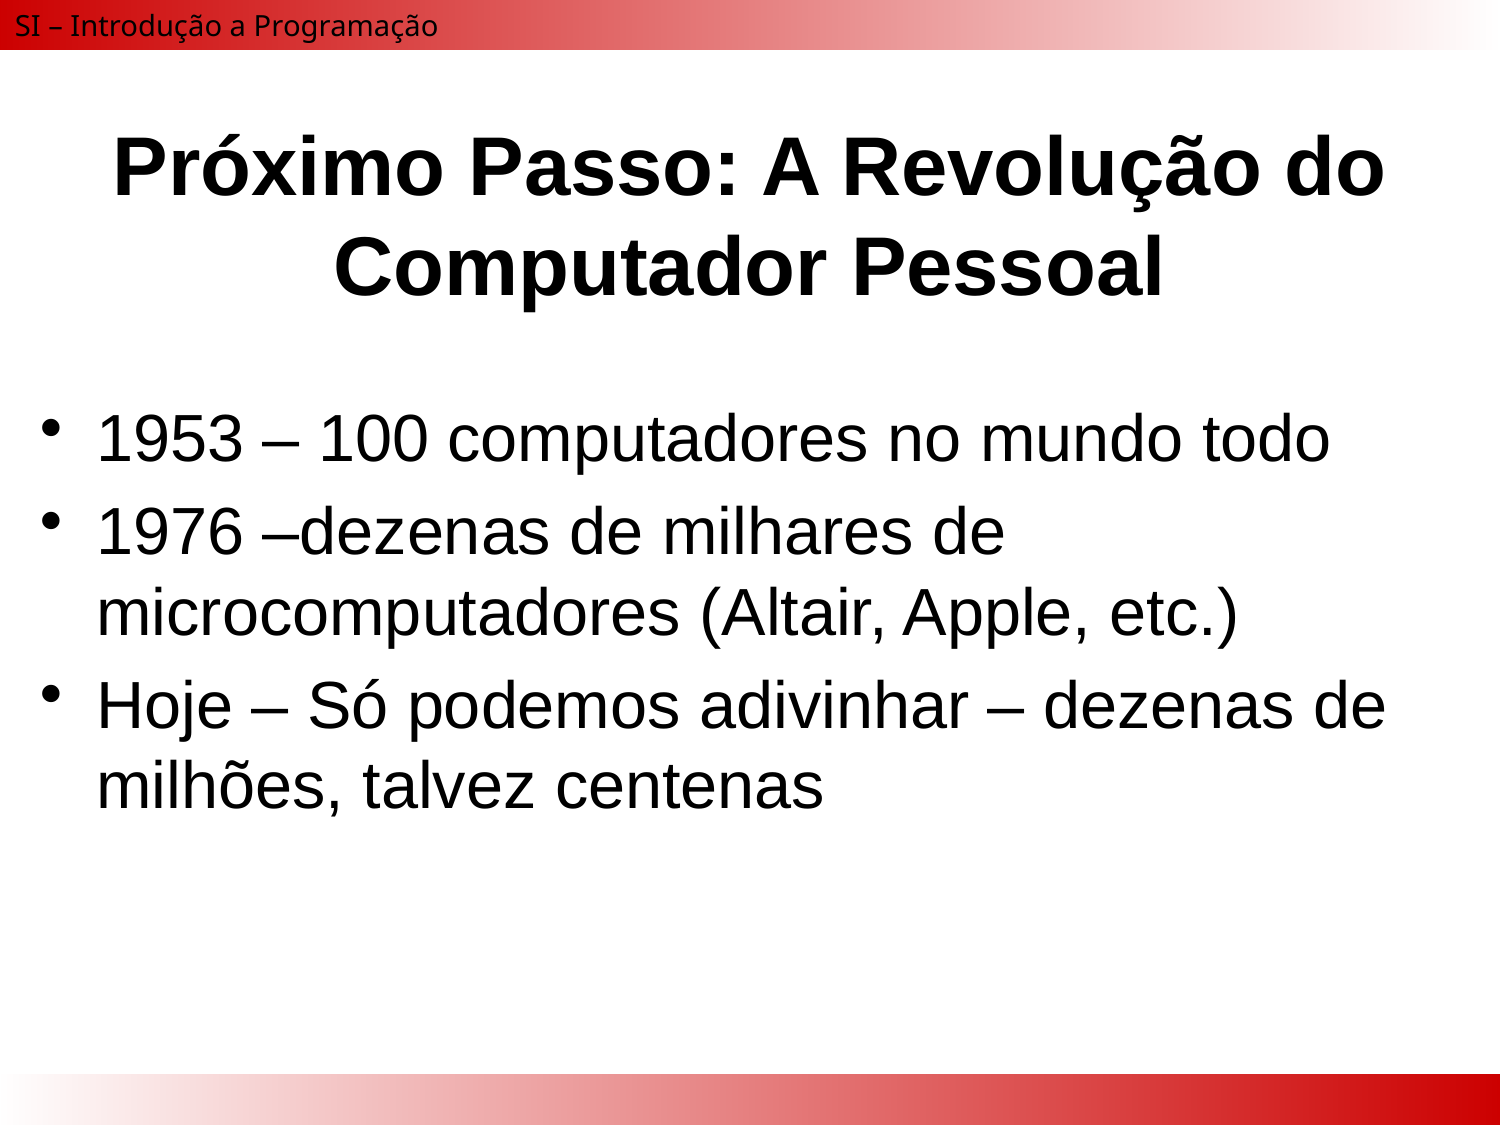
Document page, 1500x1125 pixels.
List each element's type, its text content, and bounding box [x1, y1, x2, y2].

list 1953 – 100 computadores no mundo todo 1976 –dezenas de milhares de microcomputadores (Altair, Apple, etc.) Hoje – Só podemos adivinhar – dezenas de milhões, talvez centenas [24, 387, 1488, 1113]
title Próximo Passo: A Revolução do Computador Pessoal [24, 149, 1476, 276]
